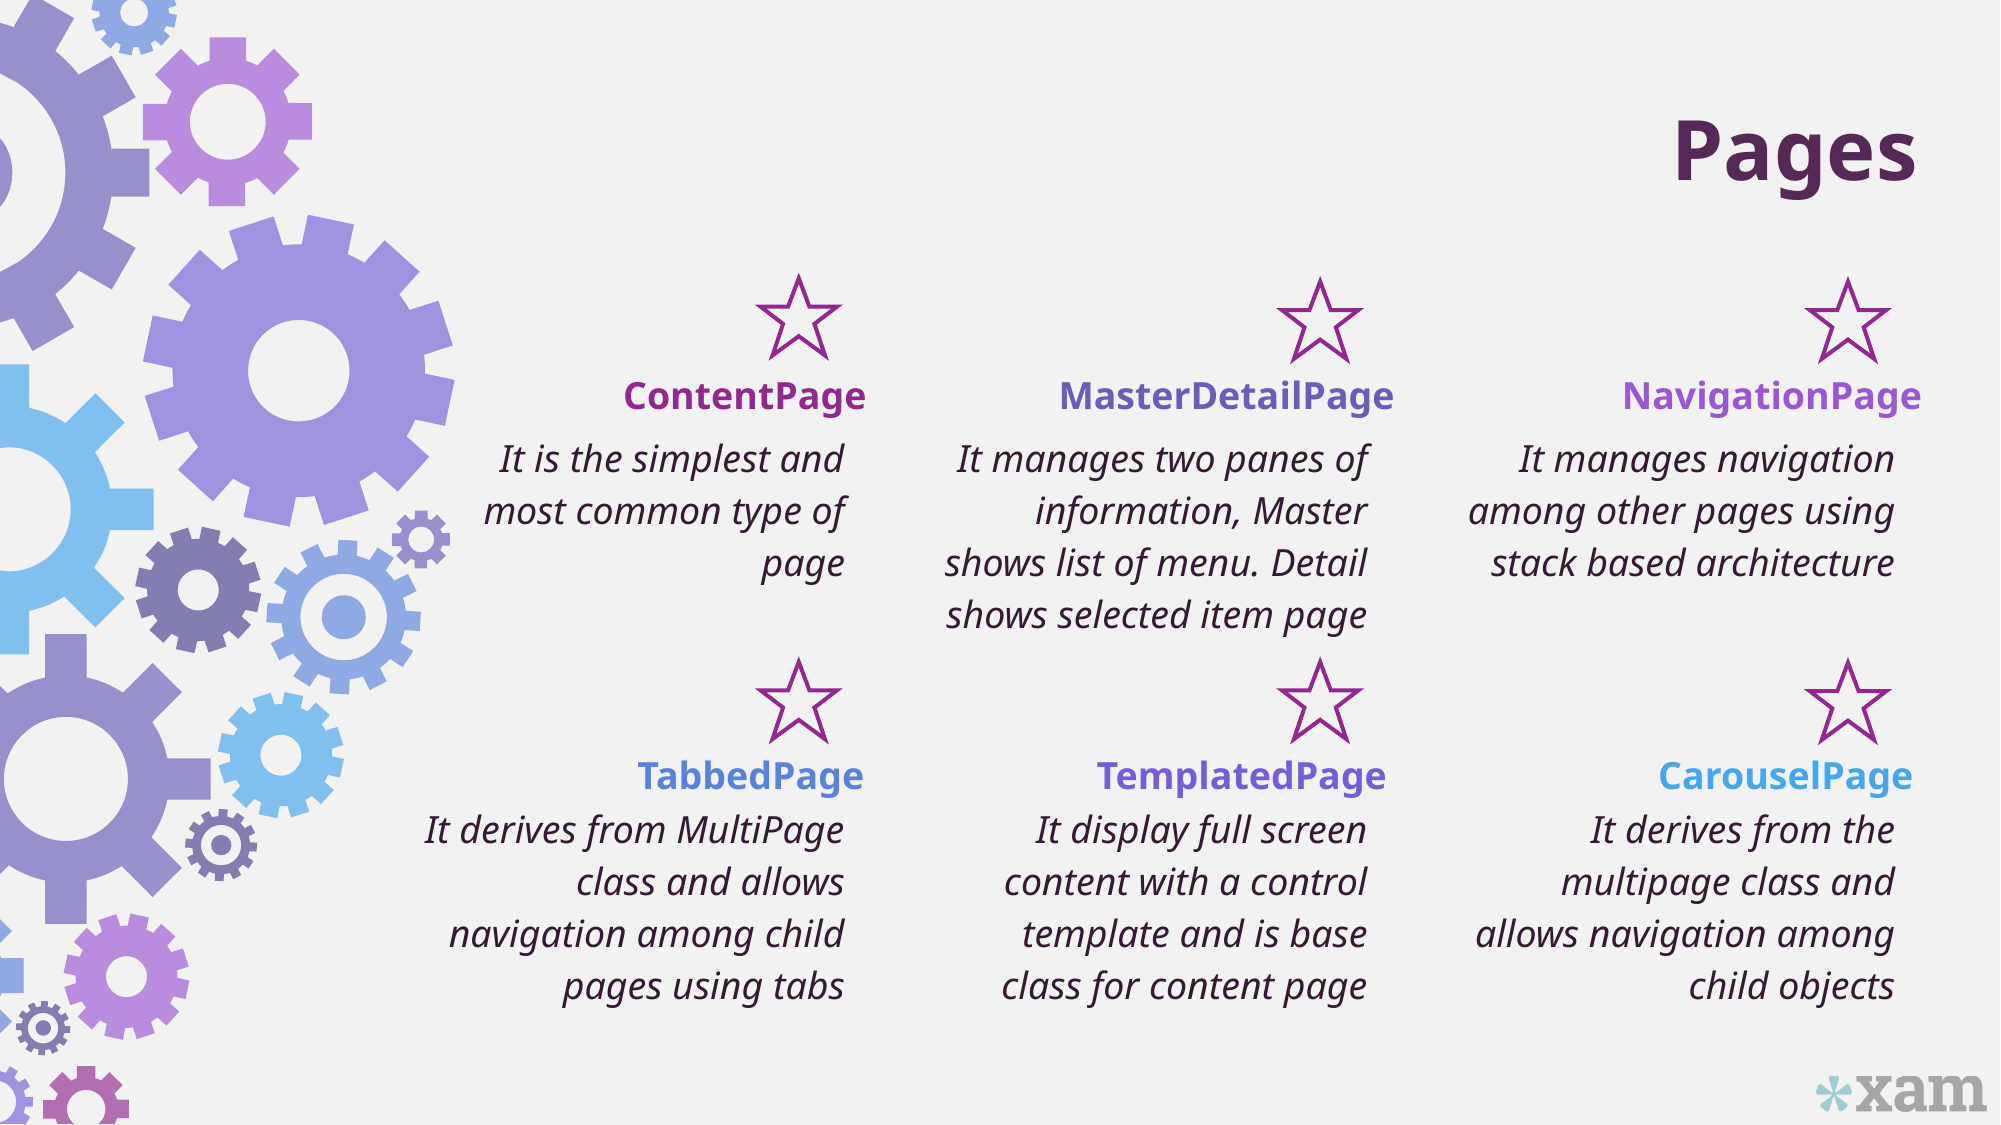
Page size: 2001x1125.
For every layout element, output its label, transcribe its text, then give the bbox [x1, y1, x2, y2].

text_box It derives from MultiPage class and allows navigation among child pages using tabs [400, 791, 860, 1015]
text_box It manages navigation among other pages using stack based architecture [1451, 420, 1911, 592]
text_box CarouselPage [1643, 744, 1929, 805]
text_box MasterDetailPage [1043, 364, 1410, 425]
text_box It display full screen content with a control template and is base class for content page [923, 791, 1383, 1015]
text_box Pages [1656, 90, 1933, 205]
text_box It derives from the multipage class and allows navigation among child objects [1451, 791, 1911, 1015]
text_box [1803, 275, 1893, 365]
text_box TemplatedPage [1081, 744, 1402, 805]
text_box It manages two panes of information, Master shows list of menu. Detail shows selected item page [923, 420, 1383, 644]
text_box NavigationPage [1607, 364, 1937, 424]
text_box [1803, 657, 1893, 746]
text_box ContentPage [608, 364, 882, 425]
text_box [1276, 656, 1365, 745]
text_box [754, 272, 843, 361]
text_box TabbedPage [622, 744, 880, 805]
text_box It is the simplest and most common type of page [400, 420, 860, 592]
text_box [754, 656, 843, 745]
text_box [1276, 275, 1365, 365]
